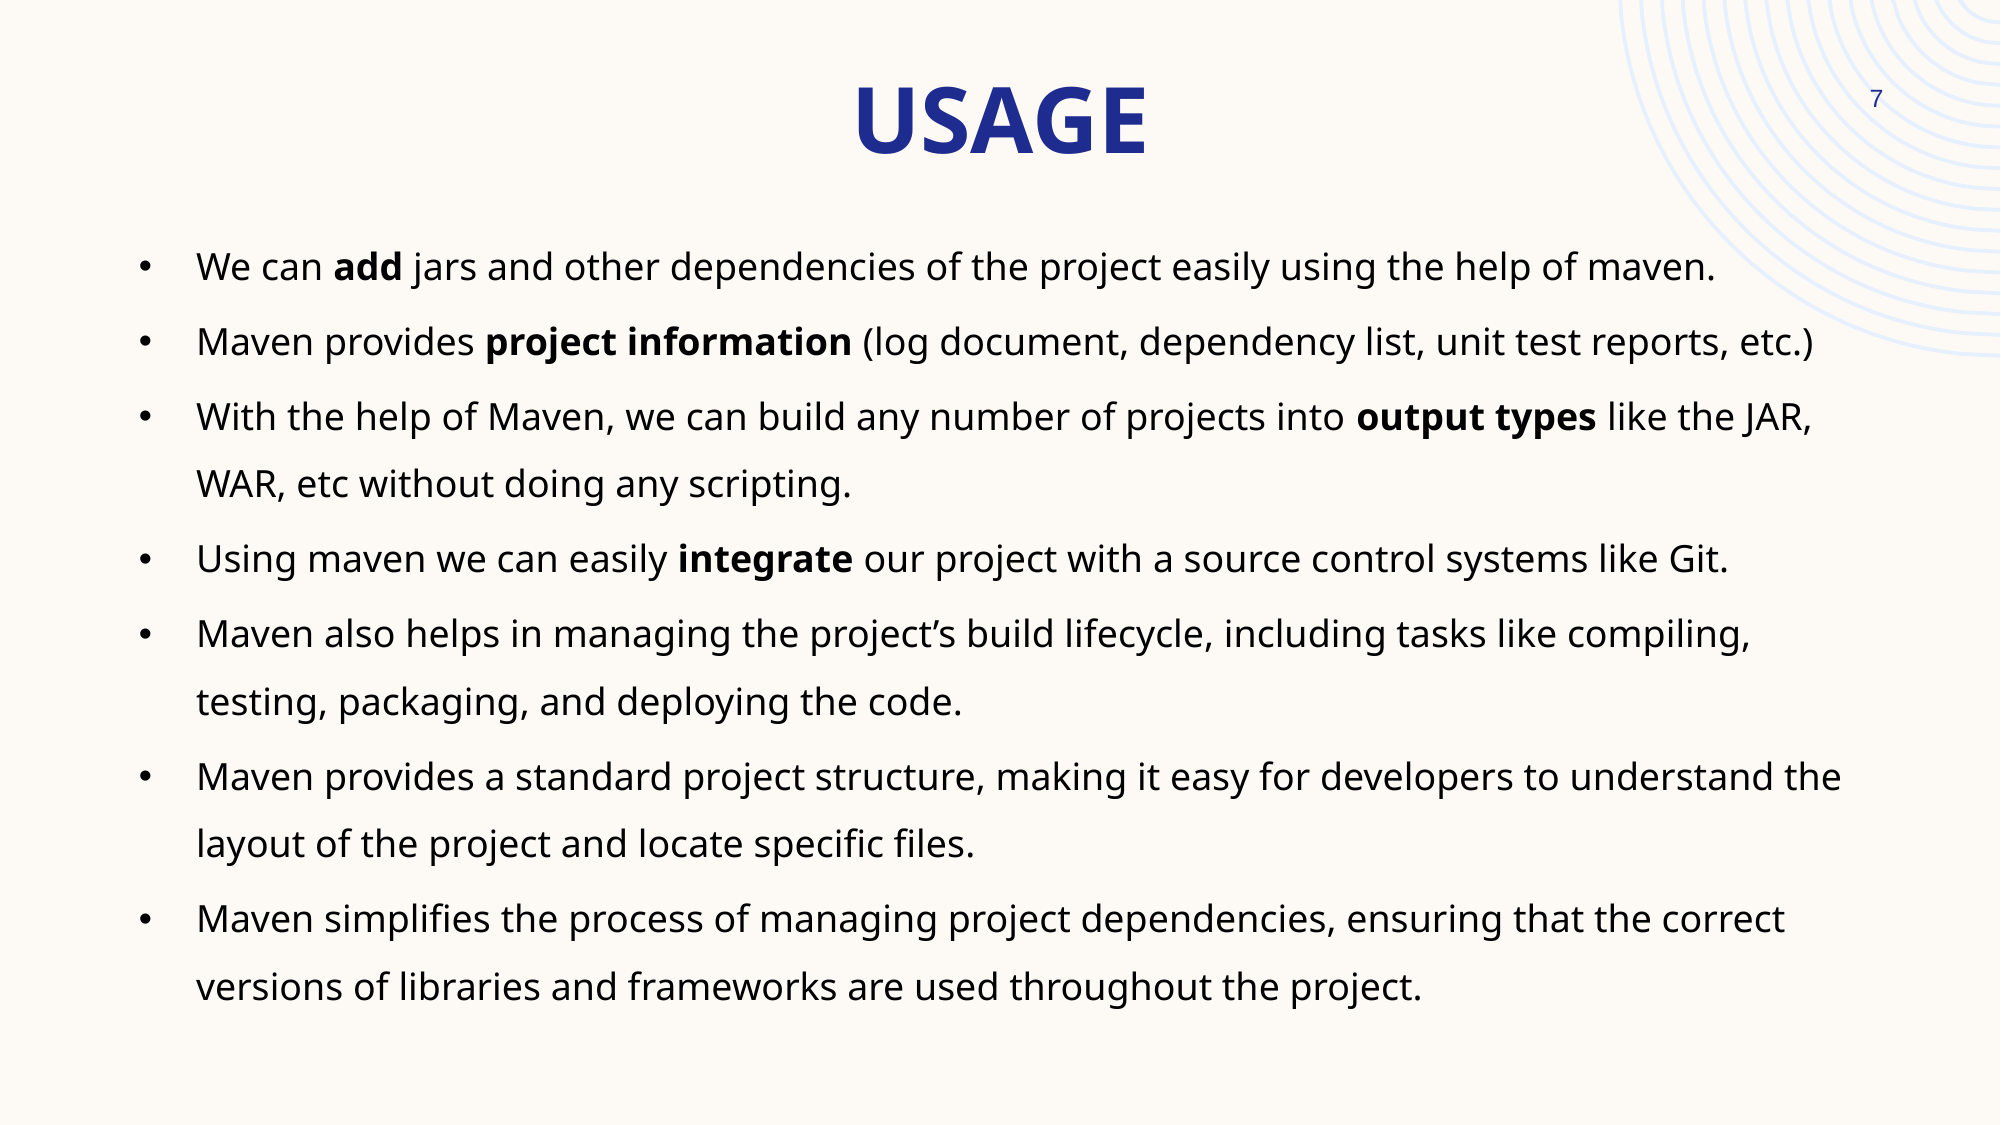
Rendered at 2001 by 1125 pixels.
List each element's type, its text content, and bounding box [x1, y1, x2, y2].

title USAGE [125, 54, 1876, 181]
list We can add jars and other dependencies of the project easily using the help of maven. Maven provides project information (log document, dependency list, unit test reports, etc.) With the help of Maven, we can build any number of projects into output types like the JAR, WAR, etc without doing any scripting. Using maven we can easily integrate our project with a source control systems like Git. Maven also helps in managing the project’s build lifecycle, including tasks like compiling, testing, packaging, and deploying the code. Maven provides a standard project structure, making it easy for developers to understand the layout of the project and locate specific files. Maven simplifies the process of managing project dependencies, ensuring that the correct versions of libraries and frameworks are used throughout the project. [124, 212, 1876, 1097]
slide_number 7 [1876, 75, 1958, 120]
